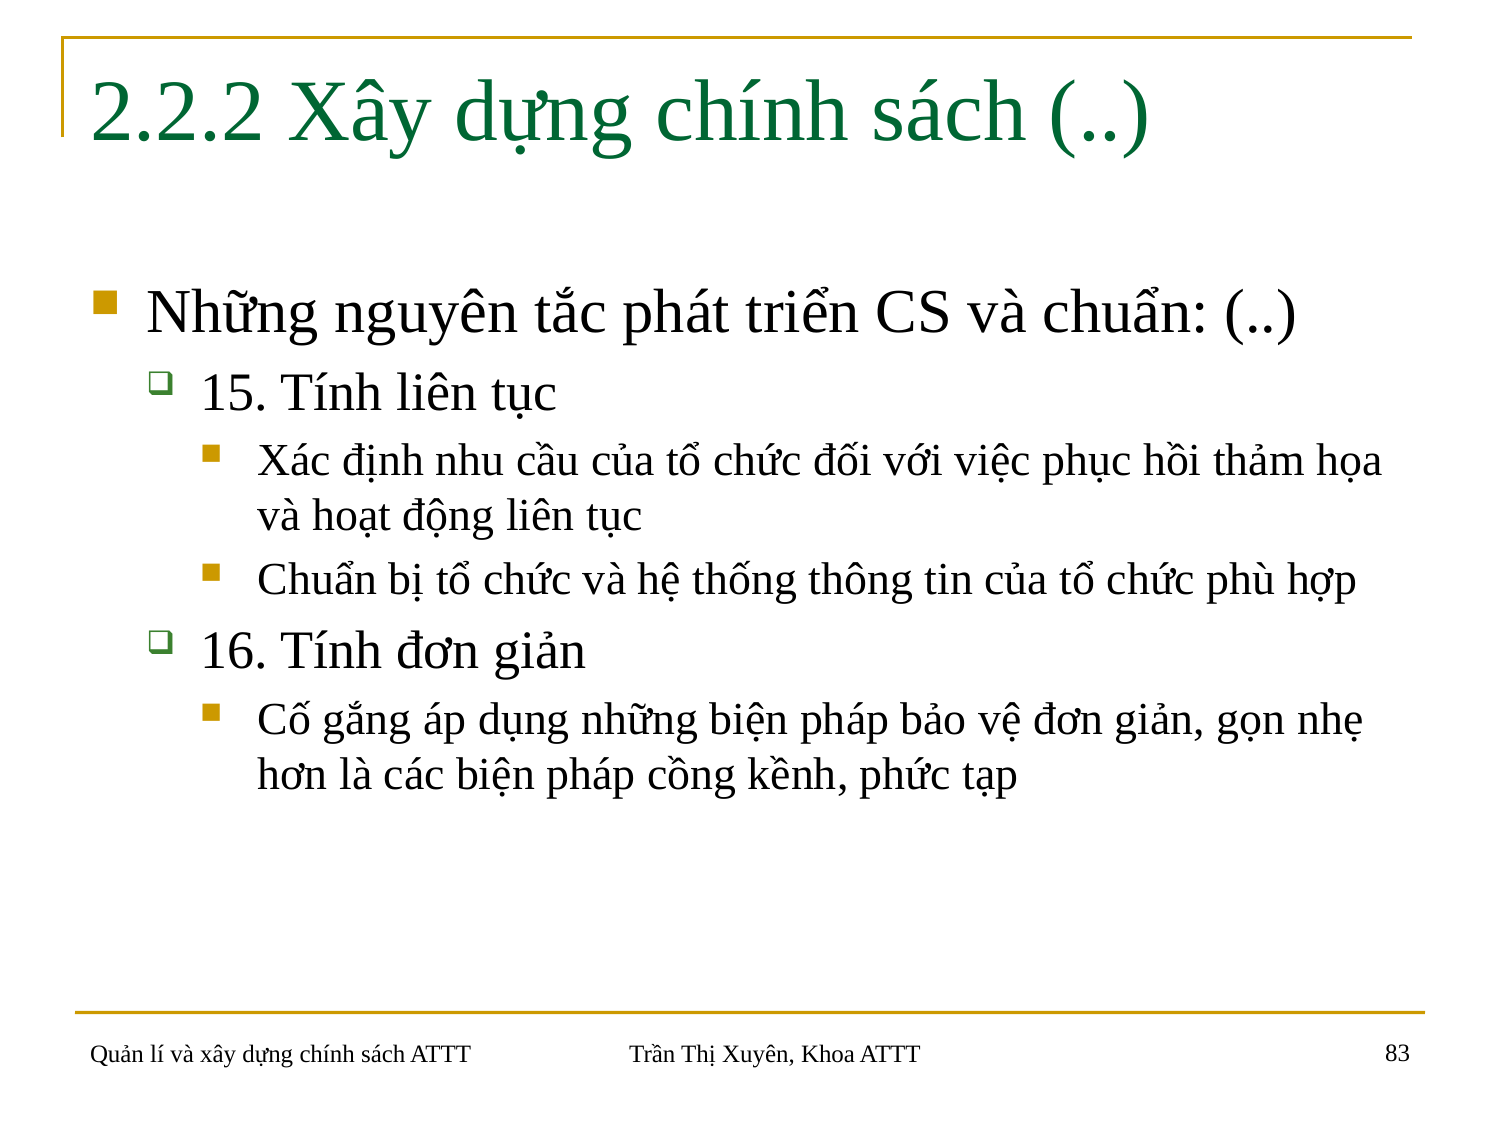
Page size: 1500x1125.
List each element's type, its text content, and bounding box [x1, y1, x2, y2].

list Những nguyên tắc phát triển CS và chuẩn: (..) 15. Tính liên tục Xác định nhu cầu của tổ chức đối với việc phục hồi thảm họa và hoạt động liên tục Chuẩn bị tổ chức và hệ thống thông tin của tổ chức phù hợp 16. Tính đơn giản Cố gắng áp dụng những biện pháp bảo vệ đơn giản, gọn nhẹ hơn là các biện pháp cồng kềnh, phức tạp [75, 262, 1425, 1006]
title 2.2.2 Xây dựng chính sách (..) [75, 45, 1425, 233]
slide_number 83 [1074, 999, 1425, 1075]
footer Trần Thị Xuyên, Khoa ATTT [562, 999, 988, 1075]
slide_number Quản lí và xây dựng chính sách ATTT [75, 999, 500, 1075]
